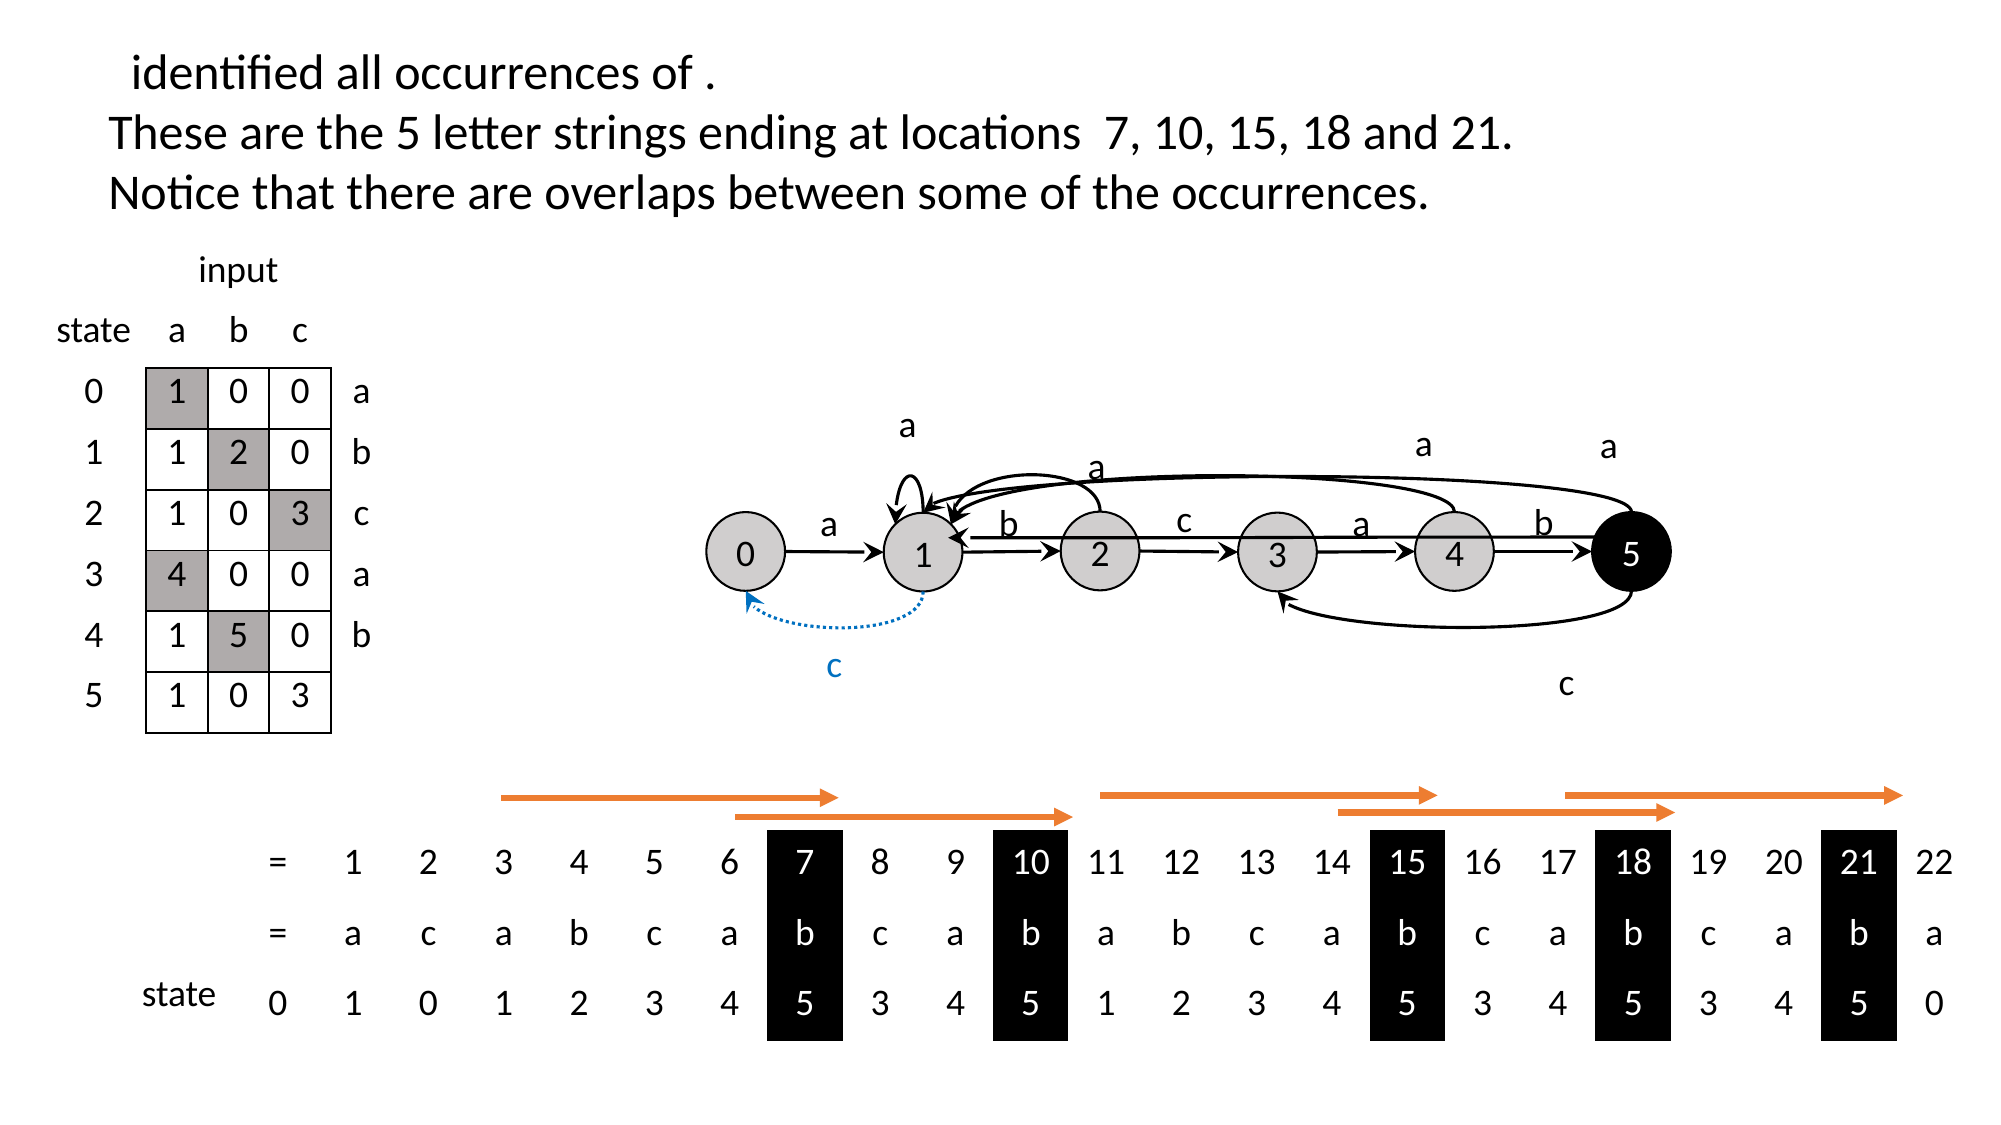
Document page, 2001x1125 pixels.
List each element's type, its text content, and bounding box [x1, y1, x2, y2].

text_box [1019, 443, 1032, 593]
text_box a [1337, 491, 1384, 535]
text_box 4 [1455, 539, 1495, 592]
text_box 2 [1059, 540, 1141, 592]
text_box 1 [882, 511, 964, 593]
text_box 3 [1237, 540, 1276, 593]
text_box 4 [1414, 539, 1454, 592]
text_box a [805, 491, 852, 550]
text_box 2 [1062, 510, 1138, 536]
text_box a [1072, 435, 1120, 480]
text_box 3 [1278, 511, 1301, 535]
text_box c [1543, 650, 1590, 711]
text_box a [1084, 481, 1120, 495]
text_box c [1161, 540, 1196, 548]
text_box a [1585, 414, 1632, 474]
text_box 3 [1278, 539, 1301, 593]
text_box 3 [1240, 511, 1276, 536]
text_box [903, 504, 915, 533]
text_box c [811, 632, 858, 693]
text_box a [1337, 539, 1384, 551]
text_box b [1518, 491, 1566, 535]
text_box b [984, 491, 1004, 497]
text_box 3 [1303, 539, 1318, 584]
text_box 0 [705, 511, 786, 592]
text_box b [984, 540, 1019, 551]
text_box a [883, 393, 931, 453]
text_box b [984, 493, 1019, 536]
text_box 5 [1591, 511, 1672, 592]
text_box 3 [1303, 520, 1315, 535]
text_box a [1400, 412, 1447, 472]
text_box c [1161, 487, 1196, 536]
text_box b [1518, 539, 1566, 551]
text_box 4 [1455, 511, 1492, 535]
text_box a [1072, 485, 1090, 495]
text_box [1196, 266, 1209, 770]
text_box 4 [1417, 511, 1454, 535]
